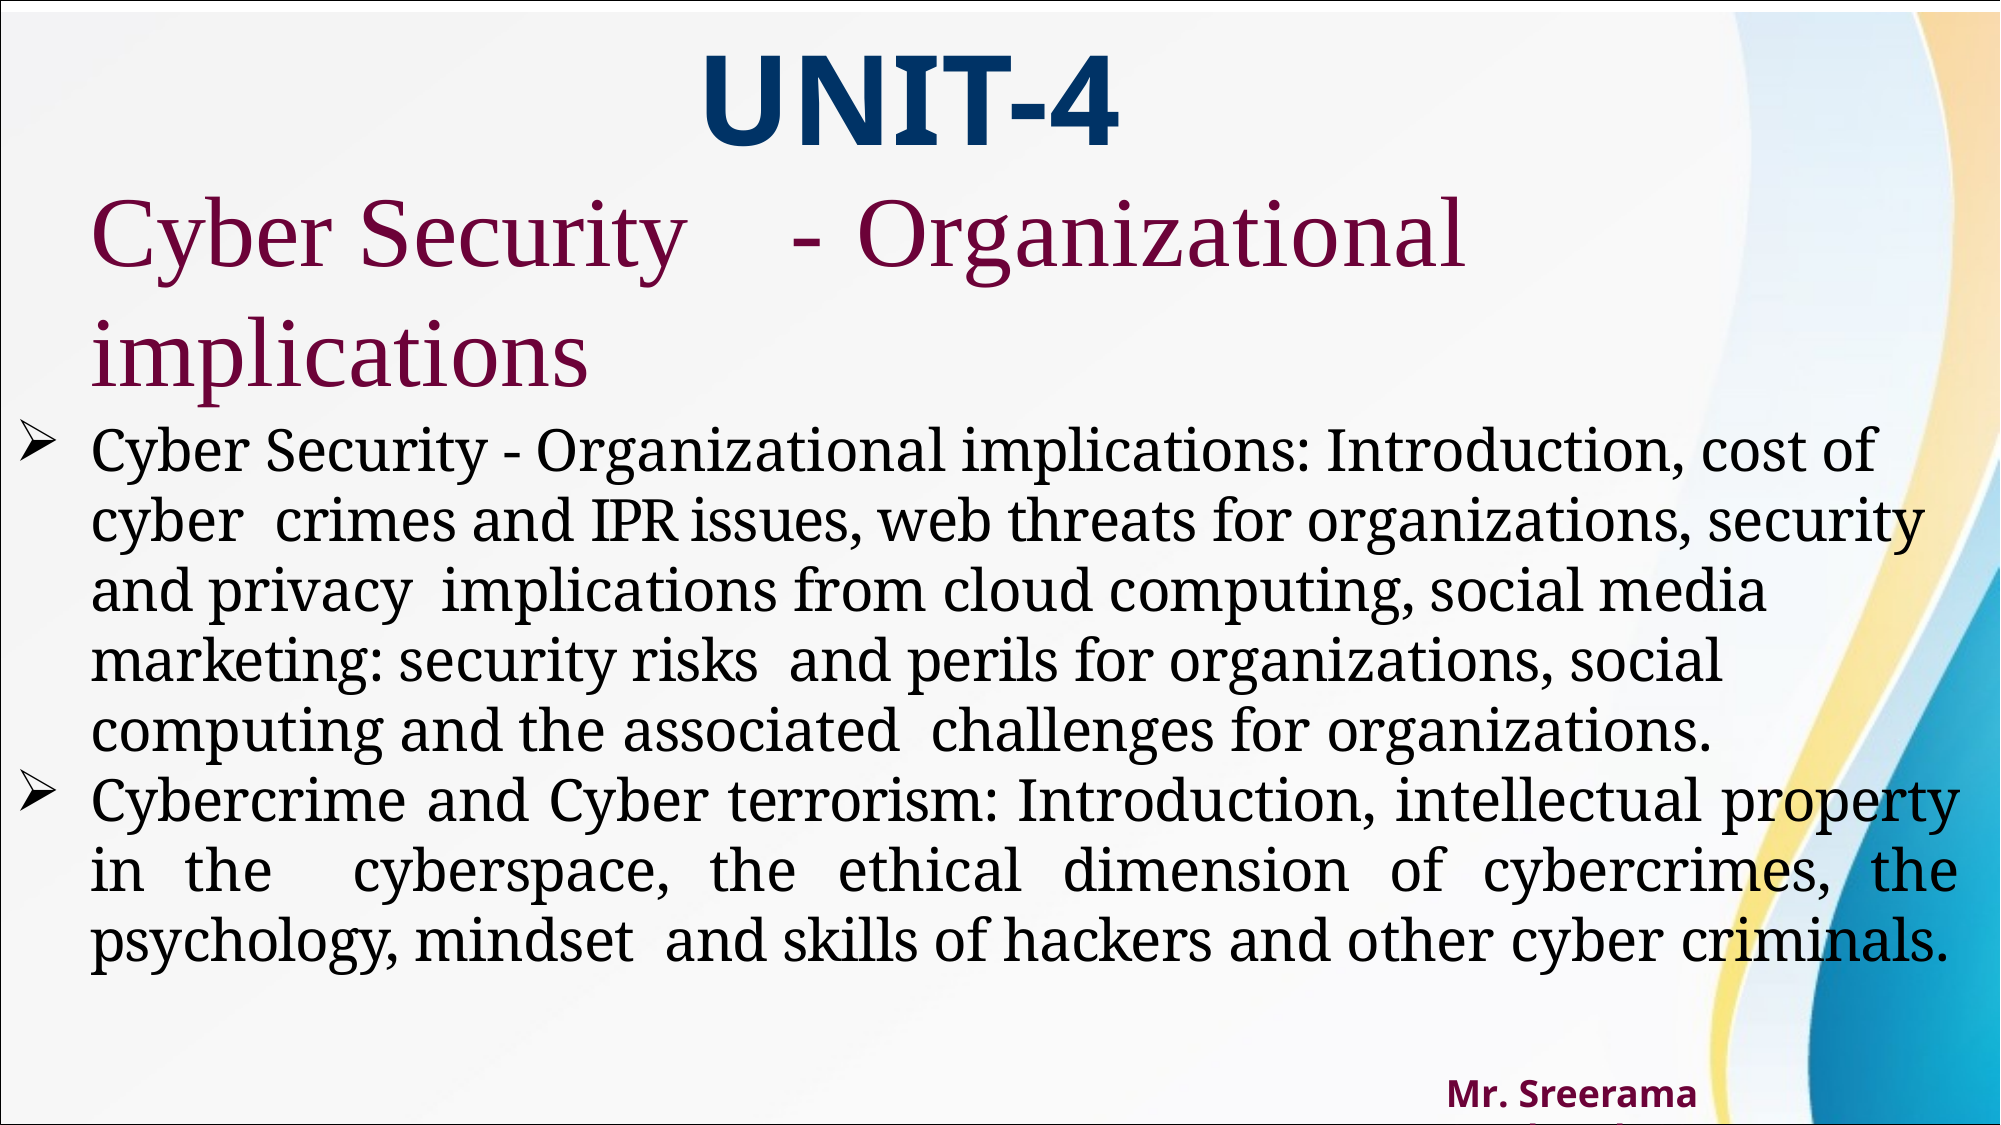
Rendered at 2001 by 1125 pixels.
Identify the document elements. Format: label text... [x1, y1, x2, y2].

text_box [0, 0, 2000, 1125]
footer Mr. Sreerama Sreekanth,CSE [1443, 1070, 1975, 1125]
